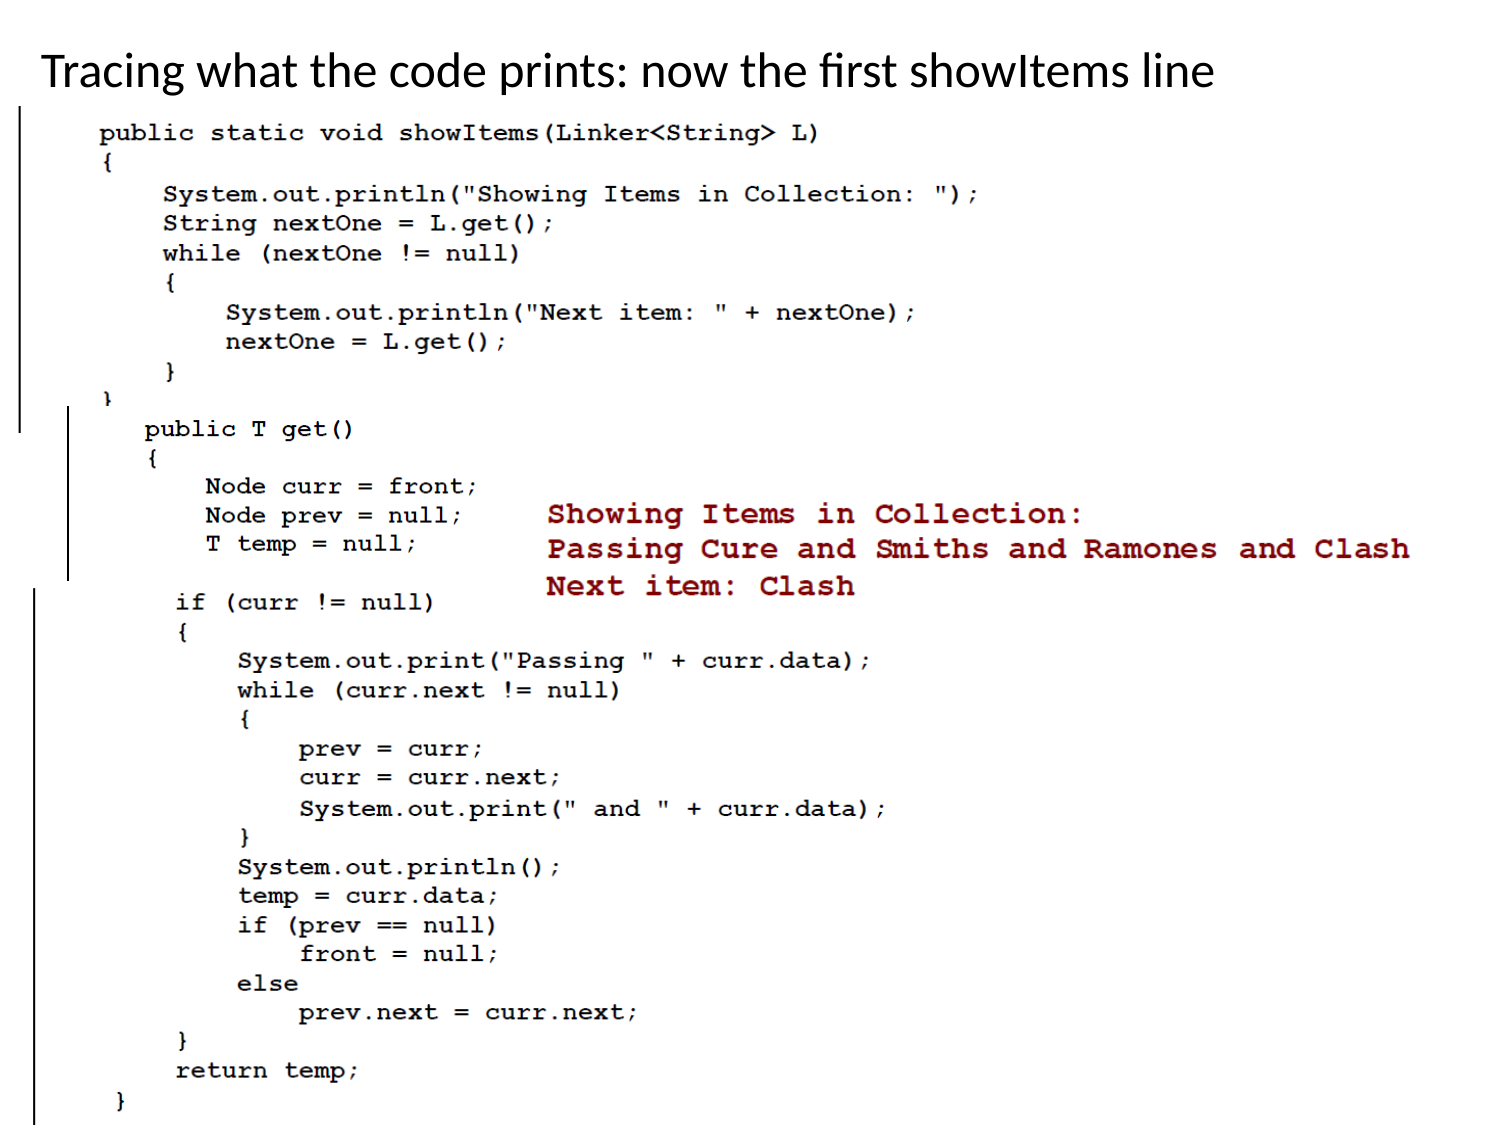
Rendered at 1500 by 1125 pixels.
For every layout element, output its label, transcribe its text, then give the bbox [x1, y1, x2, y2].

picture [0, 106, 1466, 1125]
text_box Tracing what the code prints: now the first showItems line [26, 30, 1333, 106]
